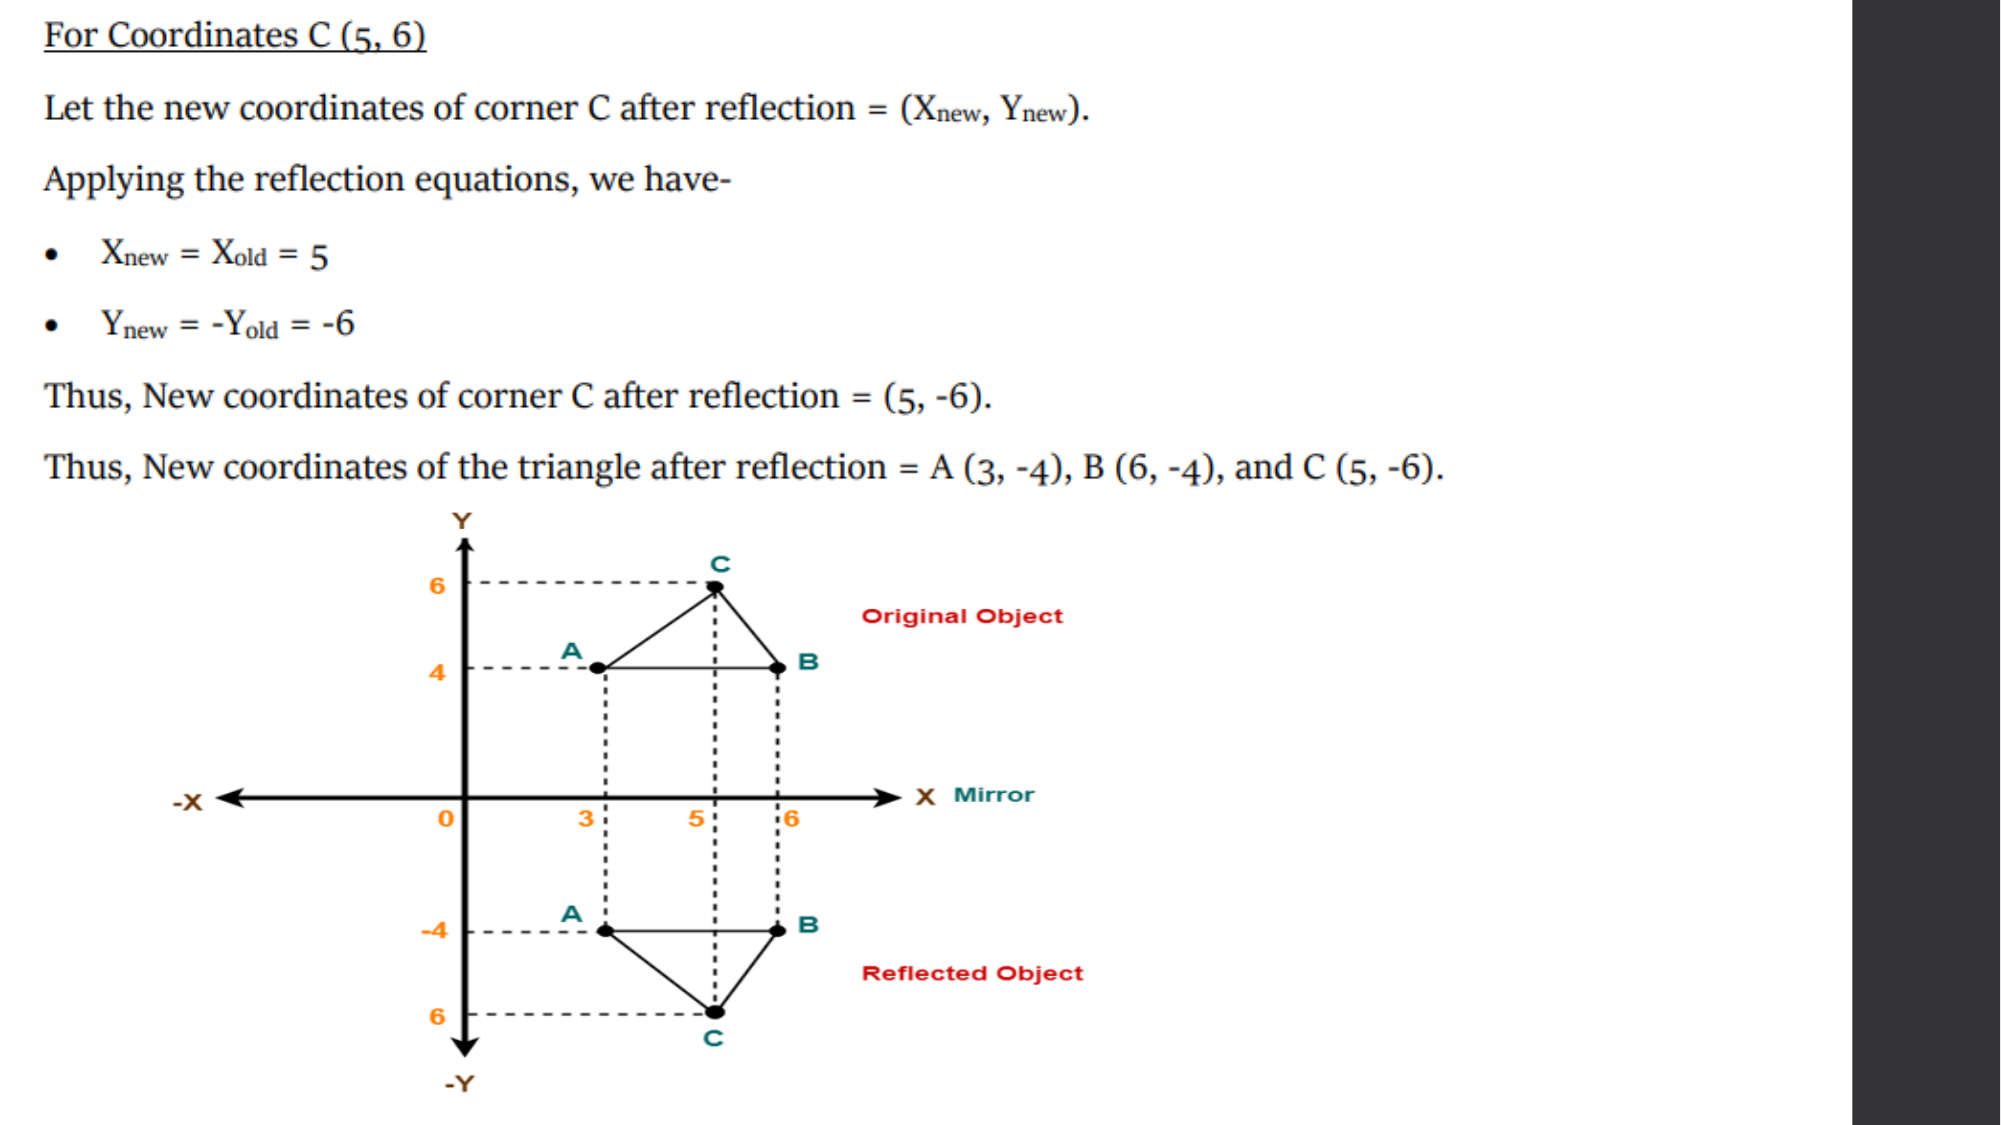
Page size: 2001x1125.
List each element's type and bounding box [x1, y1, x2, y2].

picture [29, 0, 1479, 1110]
